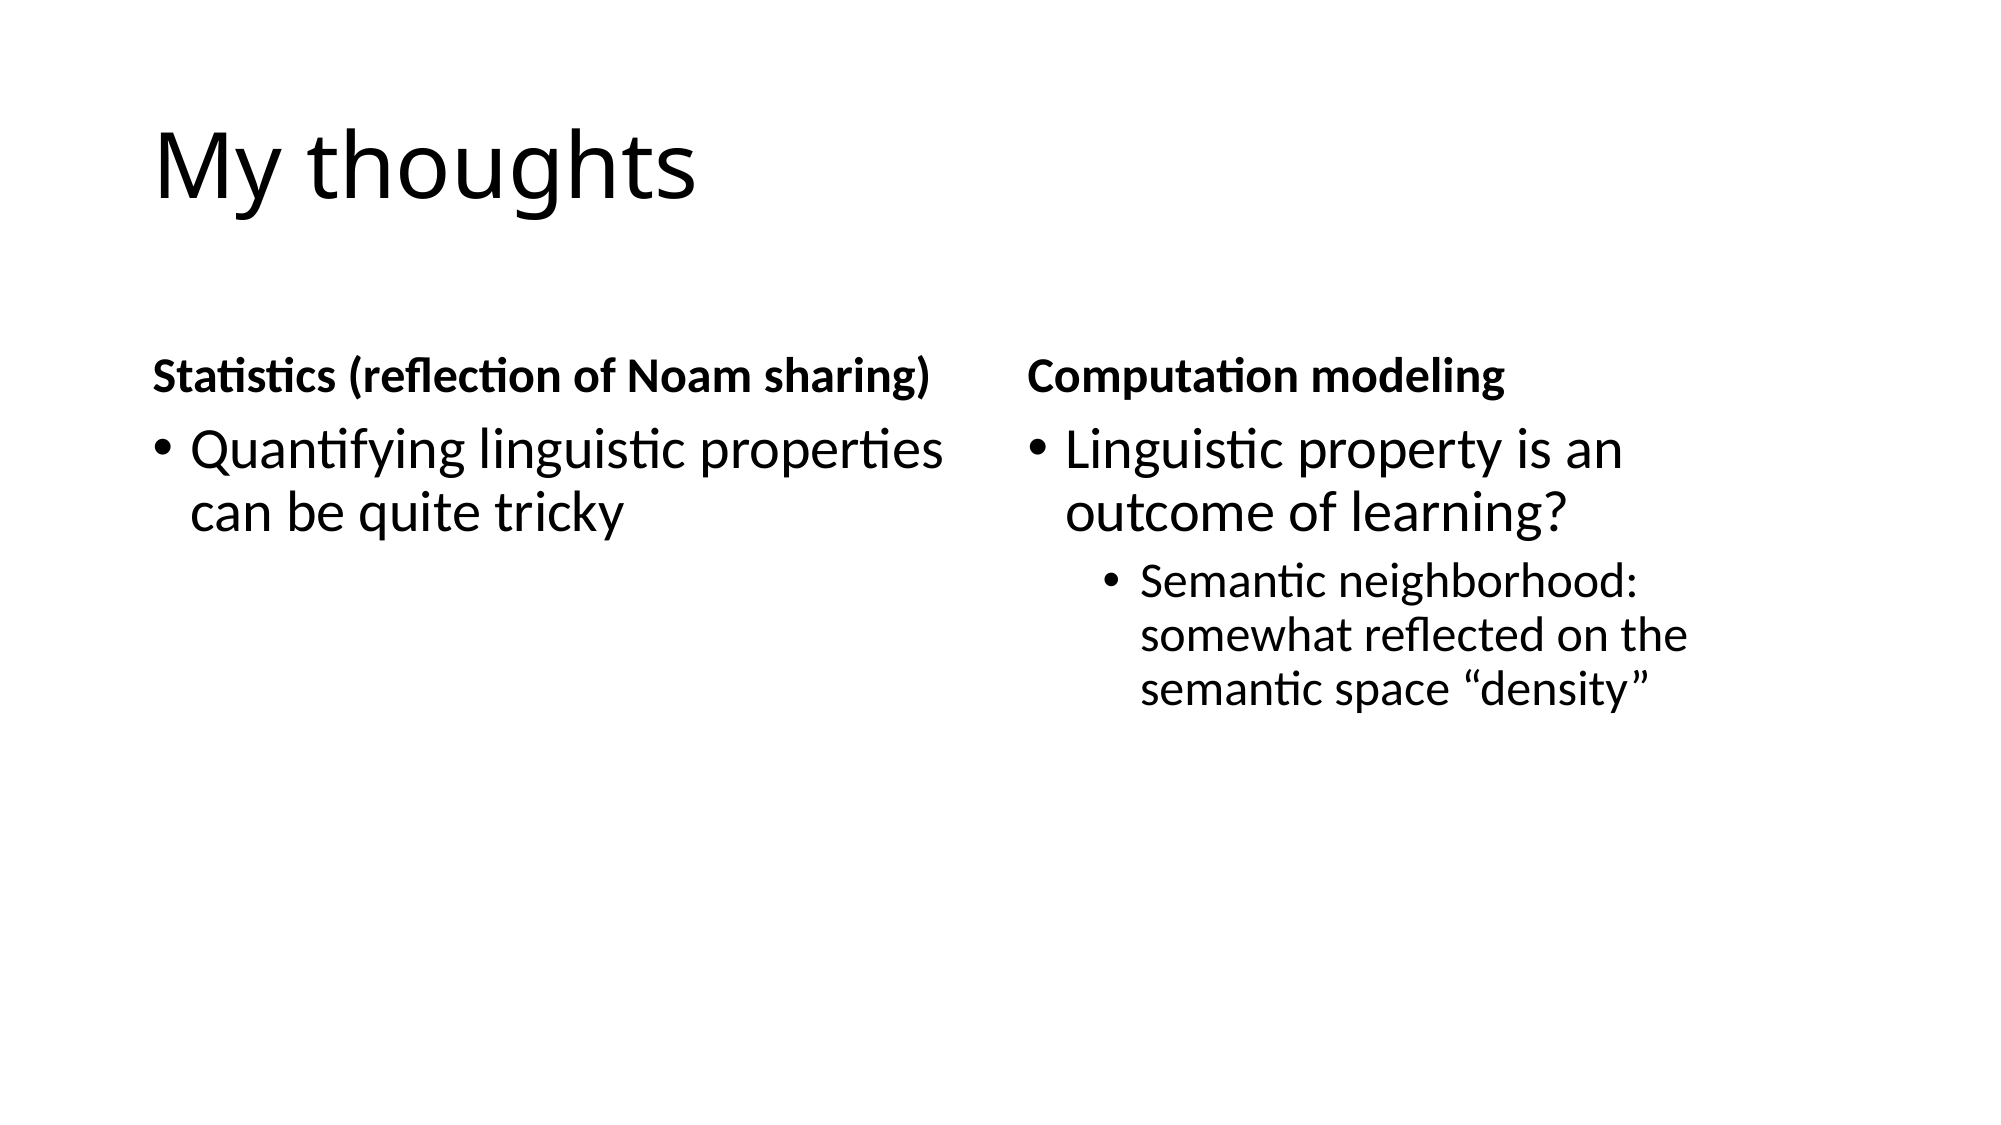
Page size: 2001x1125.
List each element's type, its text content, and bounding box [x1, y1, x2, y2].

list Linguistic property is an outcome of learning? Semantic neighborhood: somewhat reflected on the semantic space “density” [1012, 410, 1863, 1016]
list Computation modeling [1012, 275, 1863, 410]
list Statistics (reflection of Noam sharing) [137, 275, 984, 410]
list Quantifying linguistic properties can be quite tricky [137, 410, 984, 1016]
title My thoughts [137, 59, 1863, 278]
